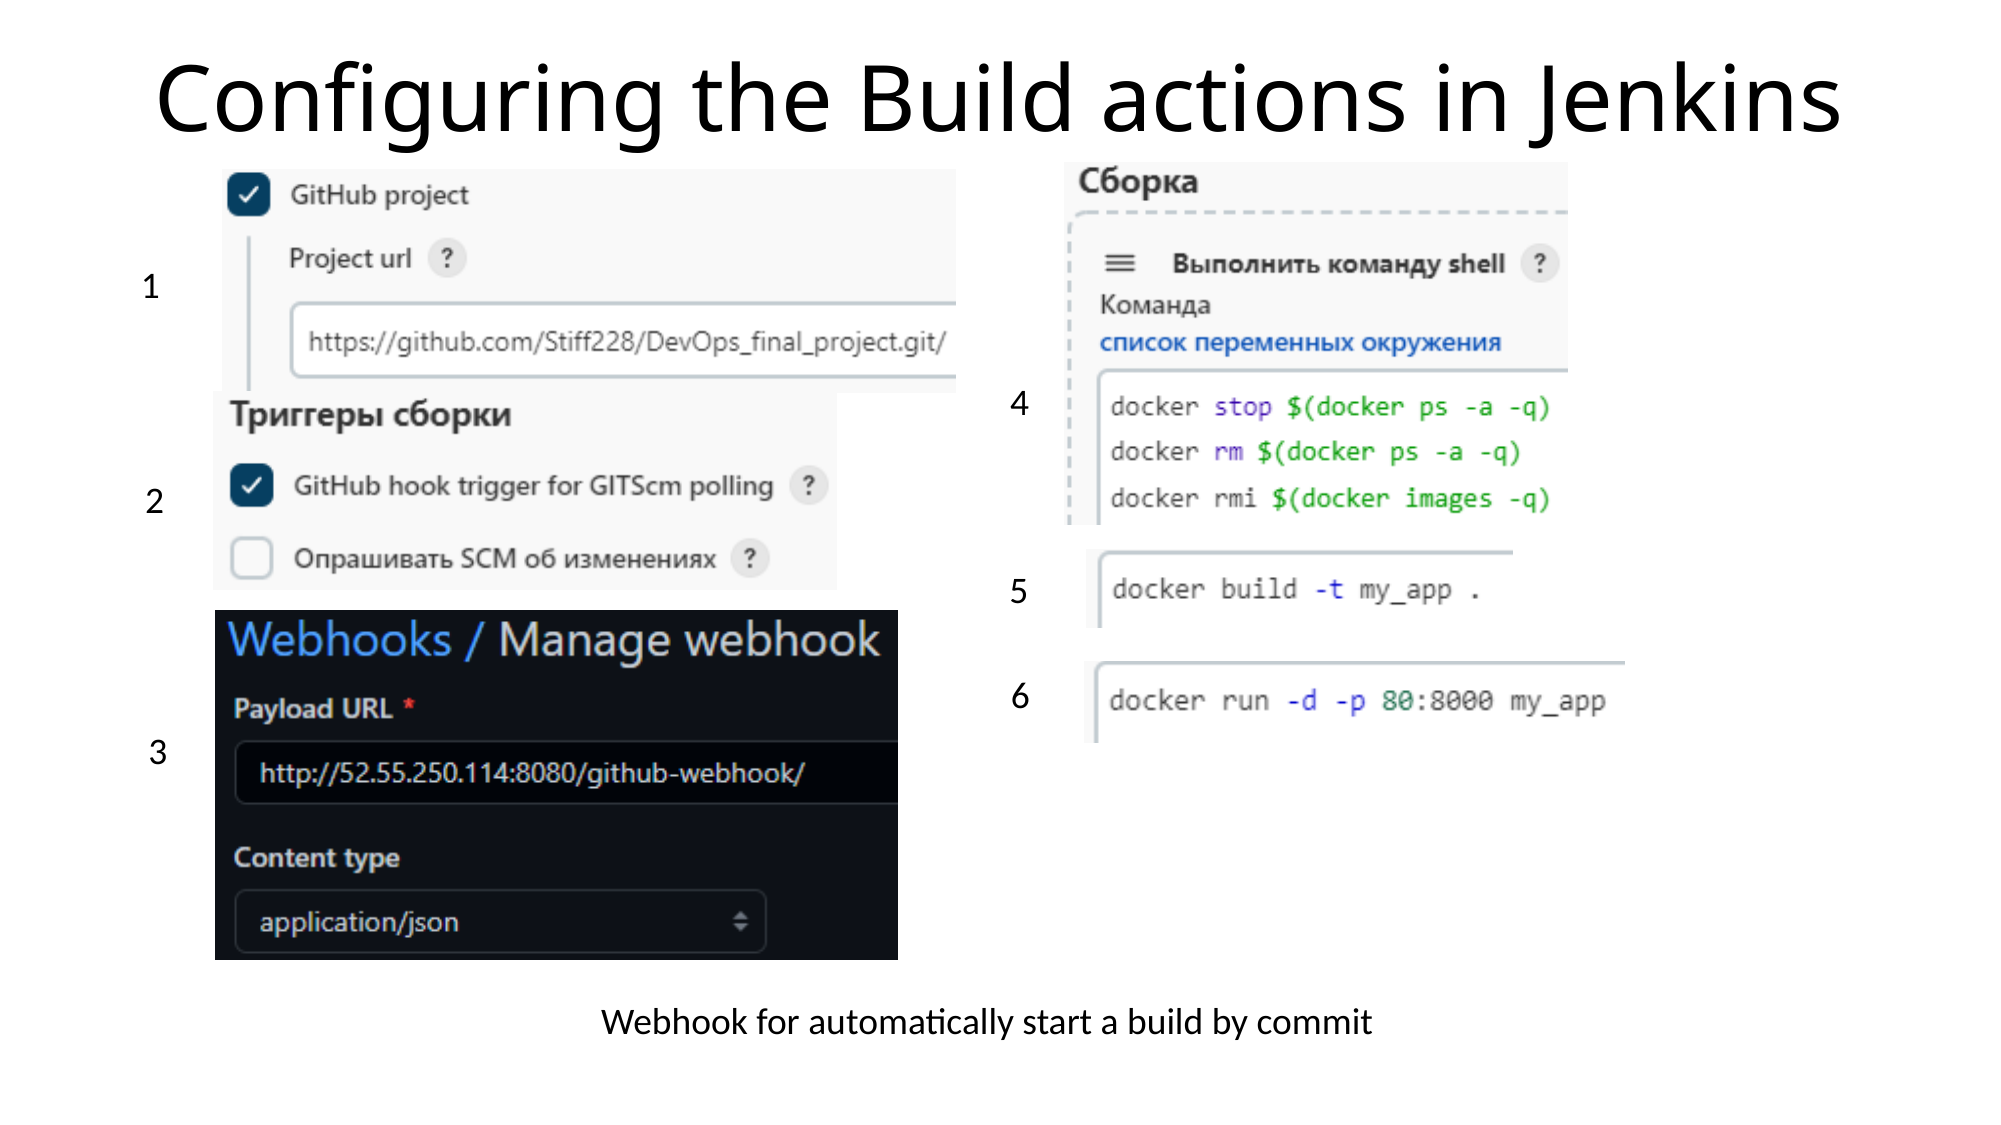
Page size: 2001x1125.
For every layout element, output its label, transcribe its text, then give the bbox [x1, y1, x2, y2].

text_box 6 [996, 663, 1045, 723]
picture [215, 610, 899, 960]
title Configuring the Build actions in Jenkins [137, 47, 1863, 157]
text_box 3 [133, 719, 183, 780]
picture [1064, 162, 1568, 525]
picture [1086, 549, 1513, 628]
text_box 1 [126, 253, 175, 313]
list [222, 169, 956, 393]
text_box 2 [130, 468, 180, 528]
text_box 5 [994, 558, 1044, 619]
text_box 4 [995, 371, 1045, 431]
text_box Webhook for automatically start a build by commit [586, 989, 1389, 1050]
picture [213, 391, 837, 590]
picture [1084, 661, 1625, 743]
